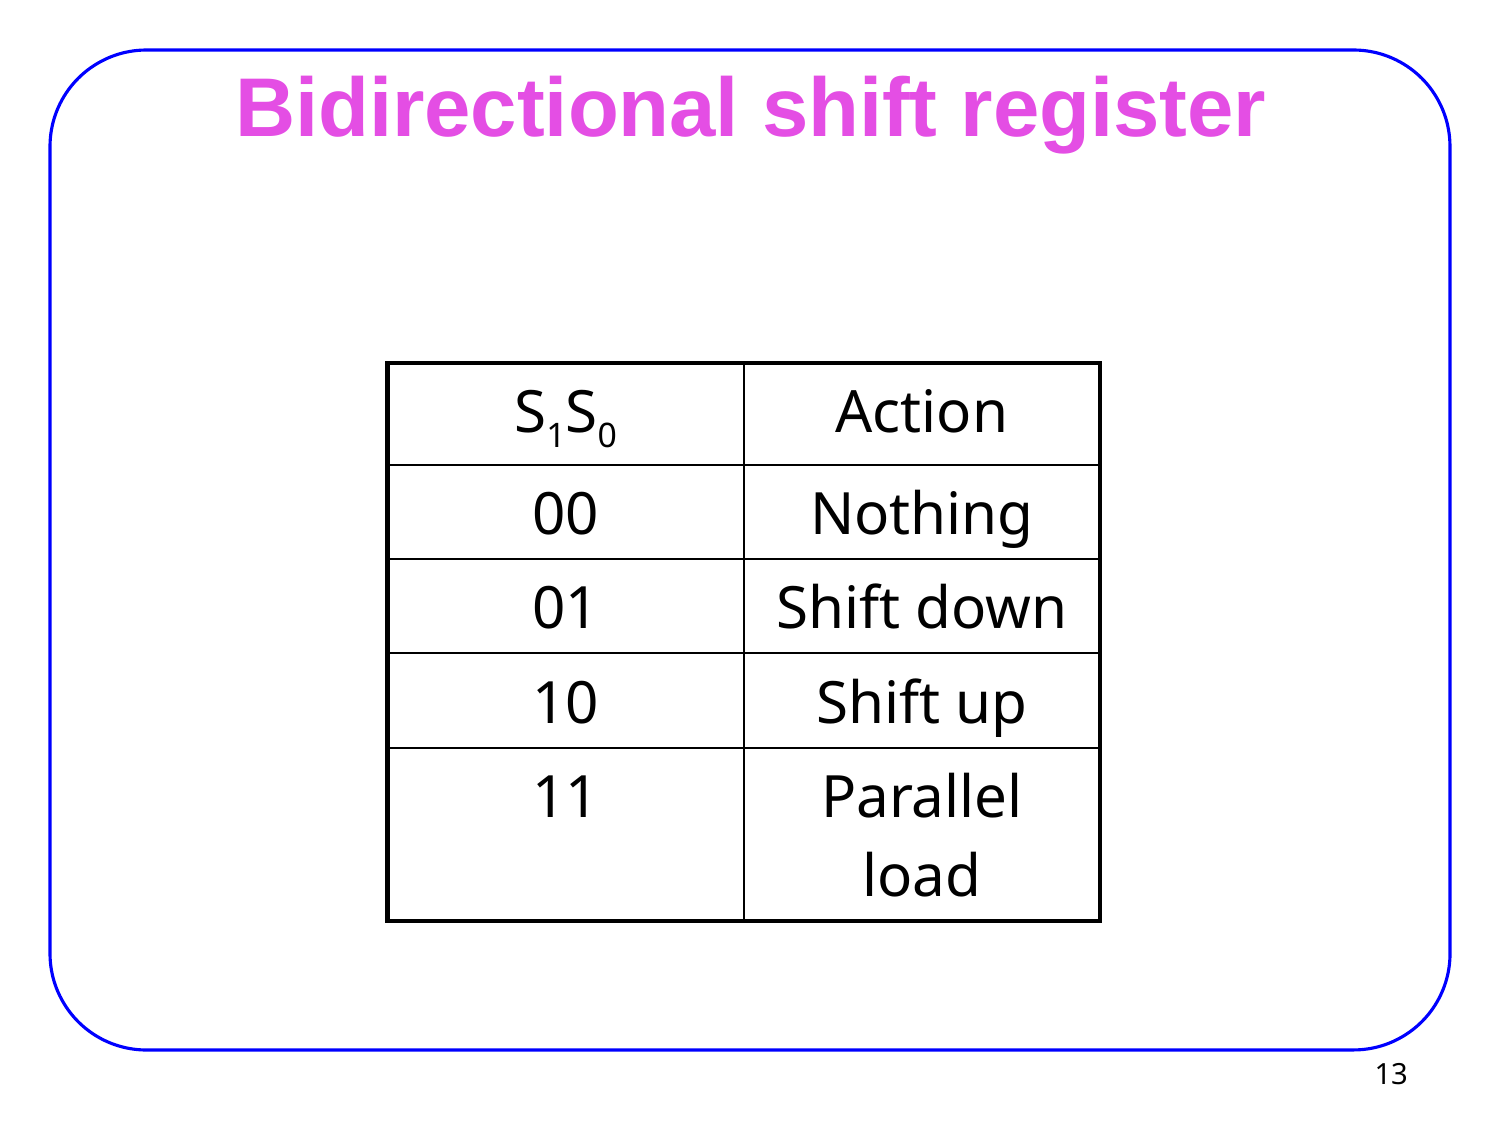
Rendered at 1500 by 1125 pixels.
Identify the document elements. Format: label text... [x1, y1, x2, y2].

table_cell Shift down [745, 560, 1098, 652]
table_cell 11 [390, 749, 743, 919]
table_cell 01 [390, 560, 743, 652]
table_header S1S0 [390, 365, 743, 464]
table_cell Parallel load [745, 749, 1098, 919]
table_header Action [745, 365, 1098, 464]
table_cell Shift up [745, 654, 1098, 747]
title Bidirectional shift register [113, 66, 1389, 140]
table_cell Nothing [745, 466, 1098, 558]
table_cell 10 [390, 654, 743, 747]
slide_number 13 [1352, 1047, 1444, 1103]
table_cell 00 [390, 466, 743, 558]
